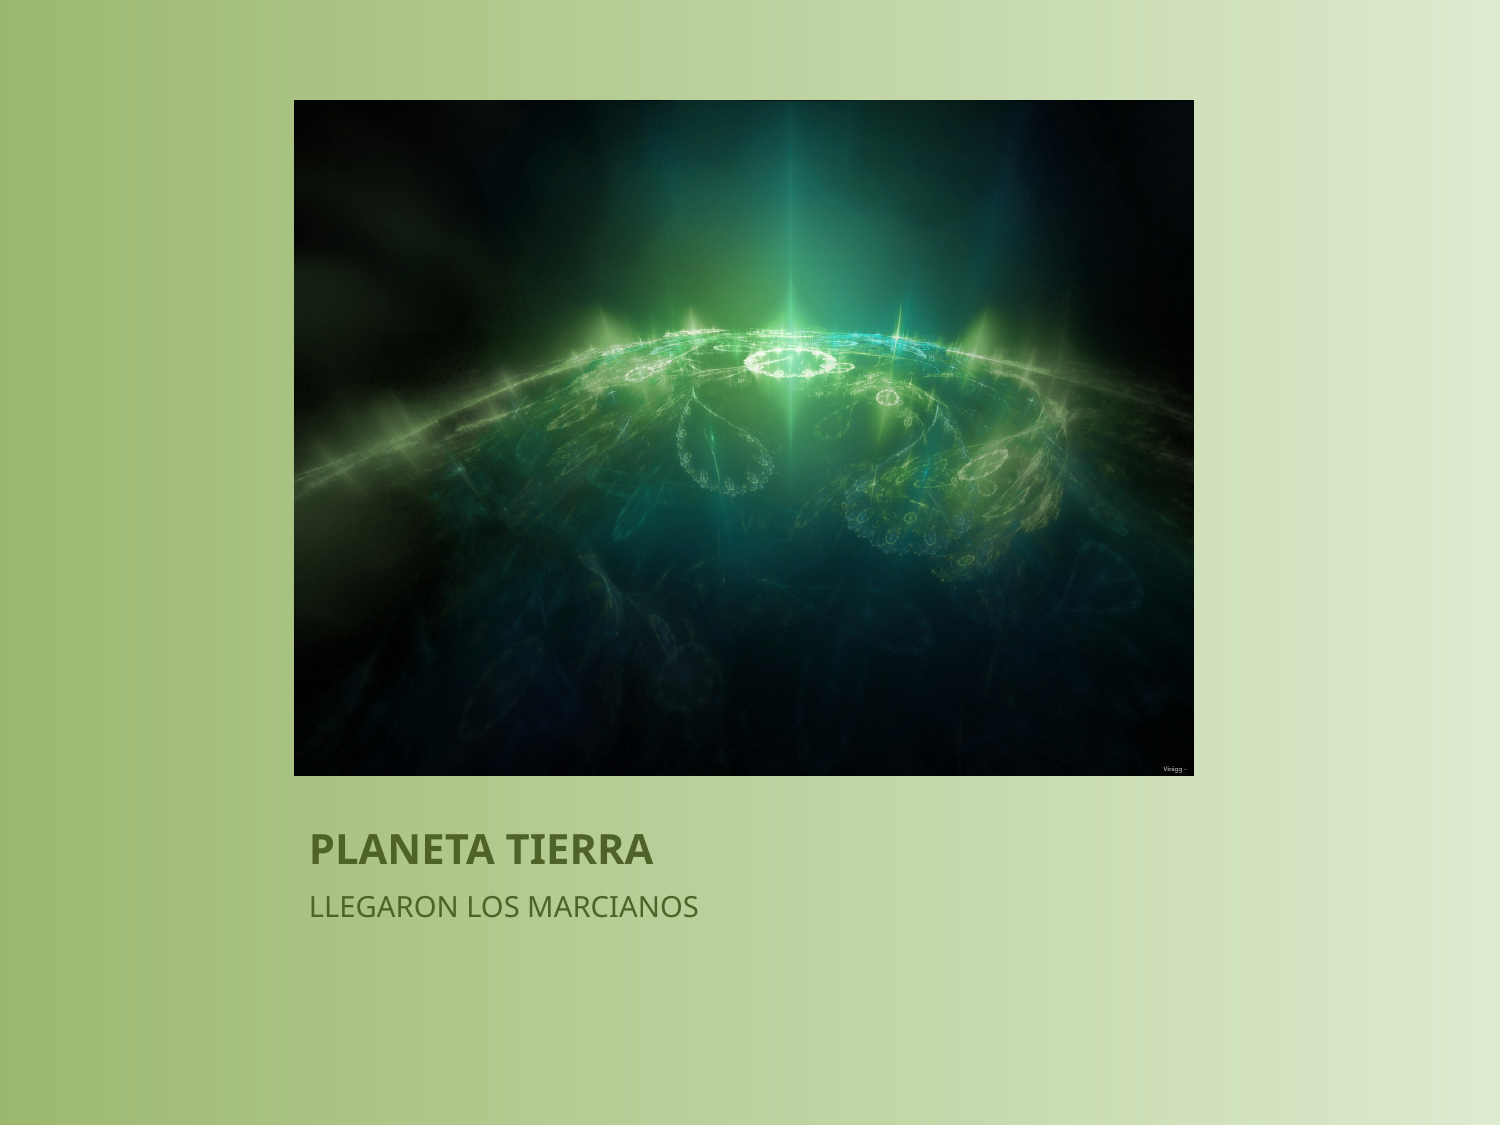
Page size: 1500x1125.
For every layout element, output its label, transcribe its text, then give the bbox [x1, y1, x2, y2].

list LLEGARON LOS MARCIANOS [294, 880, 1194, 1013]
title PLANETA TIERRA [294, 787, 1194, 880]
picture [293, 100, 1195, 776]
